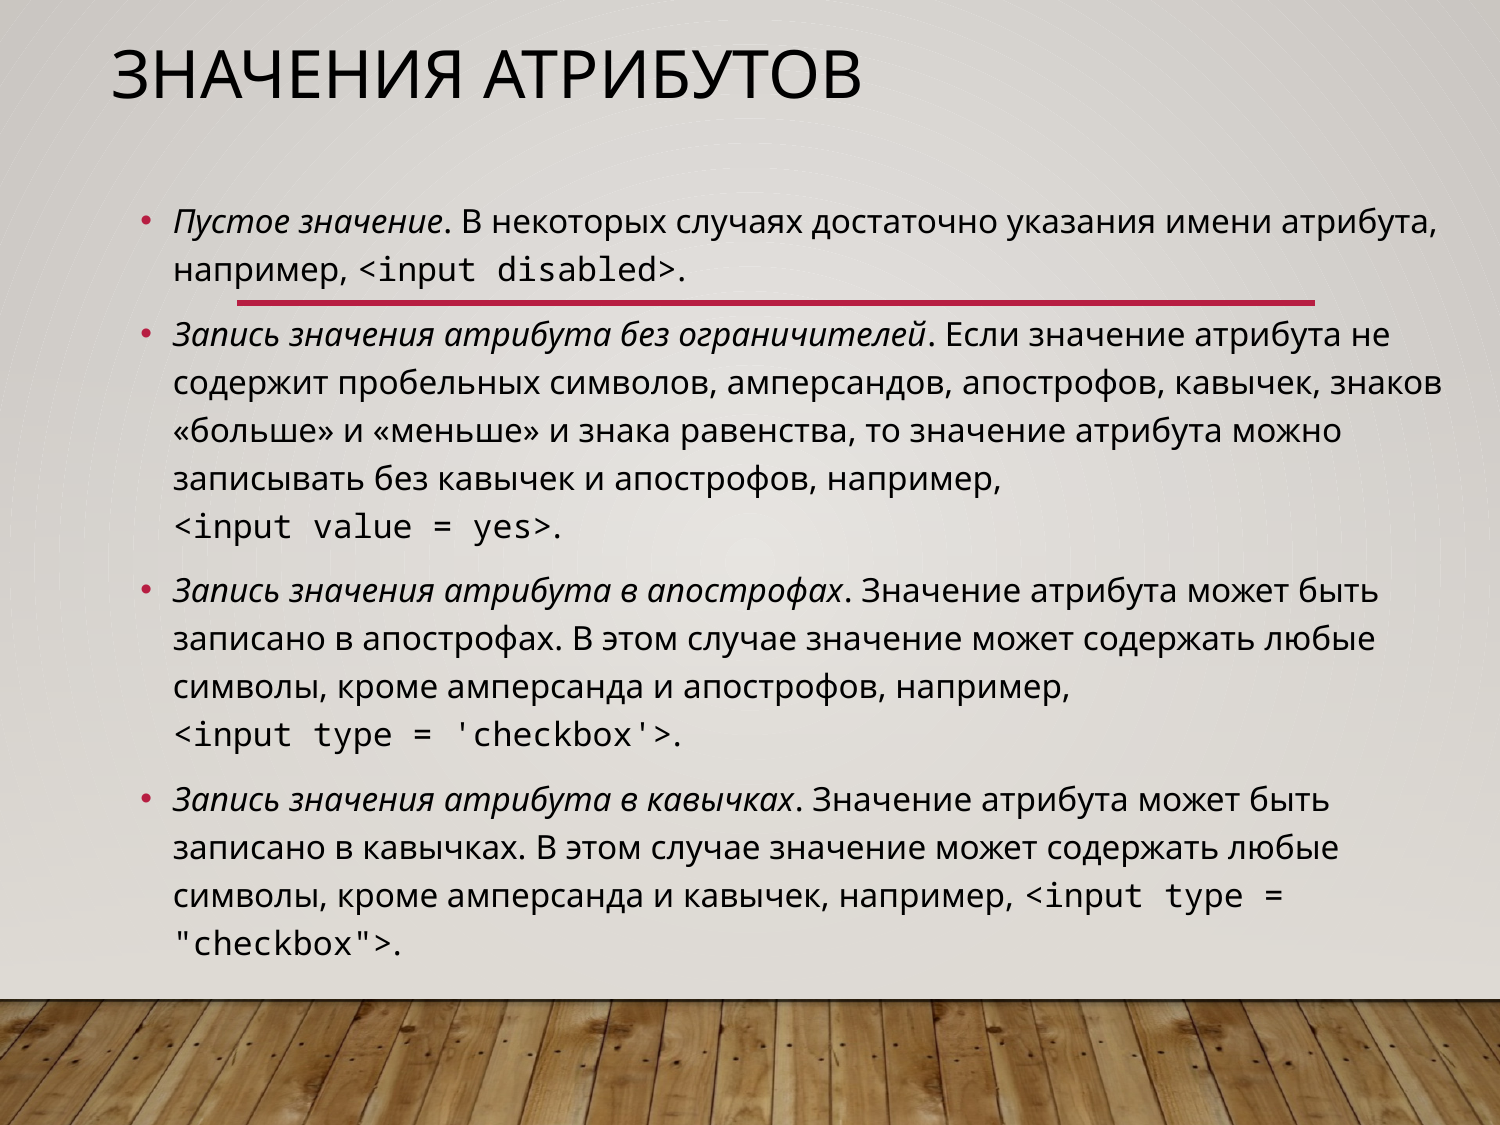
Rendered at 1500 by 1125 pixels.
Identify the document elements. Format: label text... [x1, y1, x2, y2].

picture [0, 999, 1500, 1125]
list Пустое значение. В некоторых случаях достаточно указания имени атрибута, например, <input disabled>. Запись значения атрибута без ограничителей. Если значение атрибута не содержит пробельных символов, амперсандов, апострофов, кавычек, знаков «больше» и «меньше» и знака равенства, то значение атрибута можно записывать без кавычек и апострофов, например, <input value = yes>. Запись значения атрибута в апострофах. Значение атрибута может быть записано в апострофах. В этом случае значение может содержать любые символы, кроме амперсанда и апострофов, например, <input type = 'checkbox'>. Запись значения атрибута в кавычках. Значение атрибута может быть записано в кавычках. В этом случае значение может содержать любые символы, кроме амперсанда и кавычек, например, <input type = "checkbox">. [125, 184, 1468, 977]
title Значения атрибутов [96, 33, 1175, 206]
